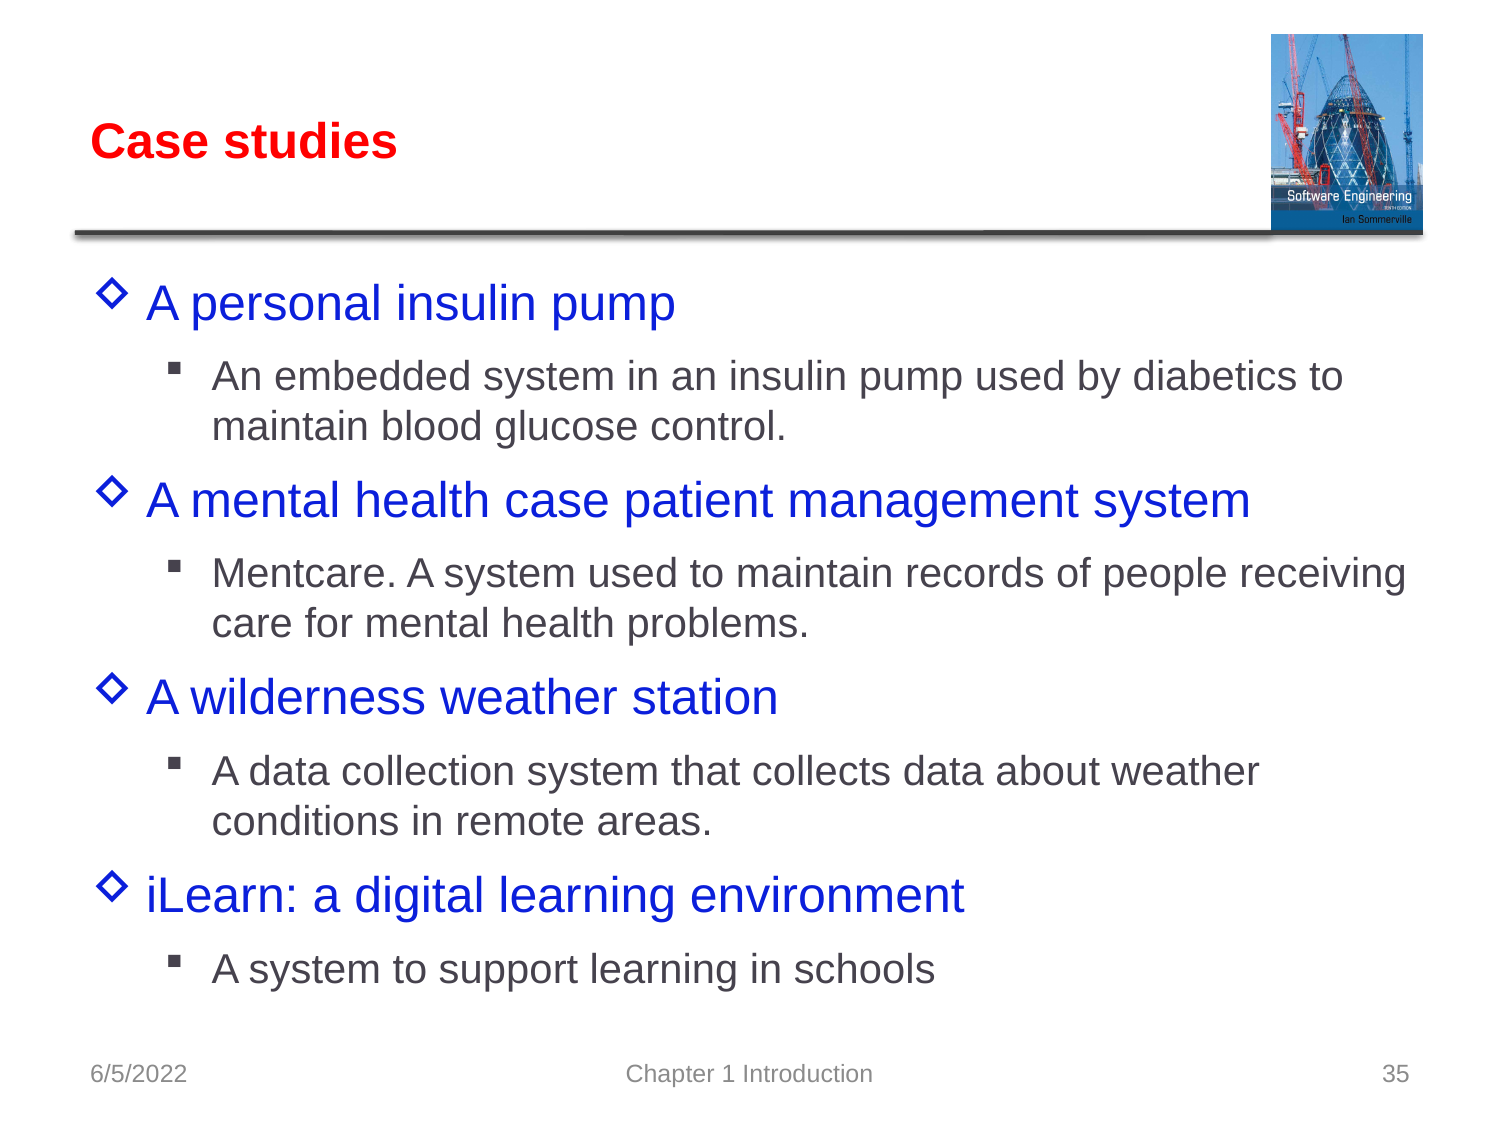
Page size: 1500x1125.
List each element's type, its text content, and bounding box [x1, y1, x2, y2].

title Case studies [74, 44, 1272, 233]
slide_number 35 [1074, 1042, 1425, 1103]
list A personal insulin pump An embedded system in an insulin pump used by diabetics to maintain blood glucose control. A mental health case patient management system Mentcare. A system used to maintain records of people receiving care for mental health problems. A wilderness weather station A data collection system that collects data about weather conditions in remote areas. iLearn: a digital learning environment A system to support learning in schools [75, 262, 1425, 1005]
footer Chapter 1 Introduction [512, 1042, 988, 1103]
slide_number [75, 1042, 425, 1103]
picture [1271, 34, 1423, 230]
